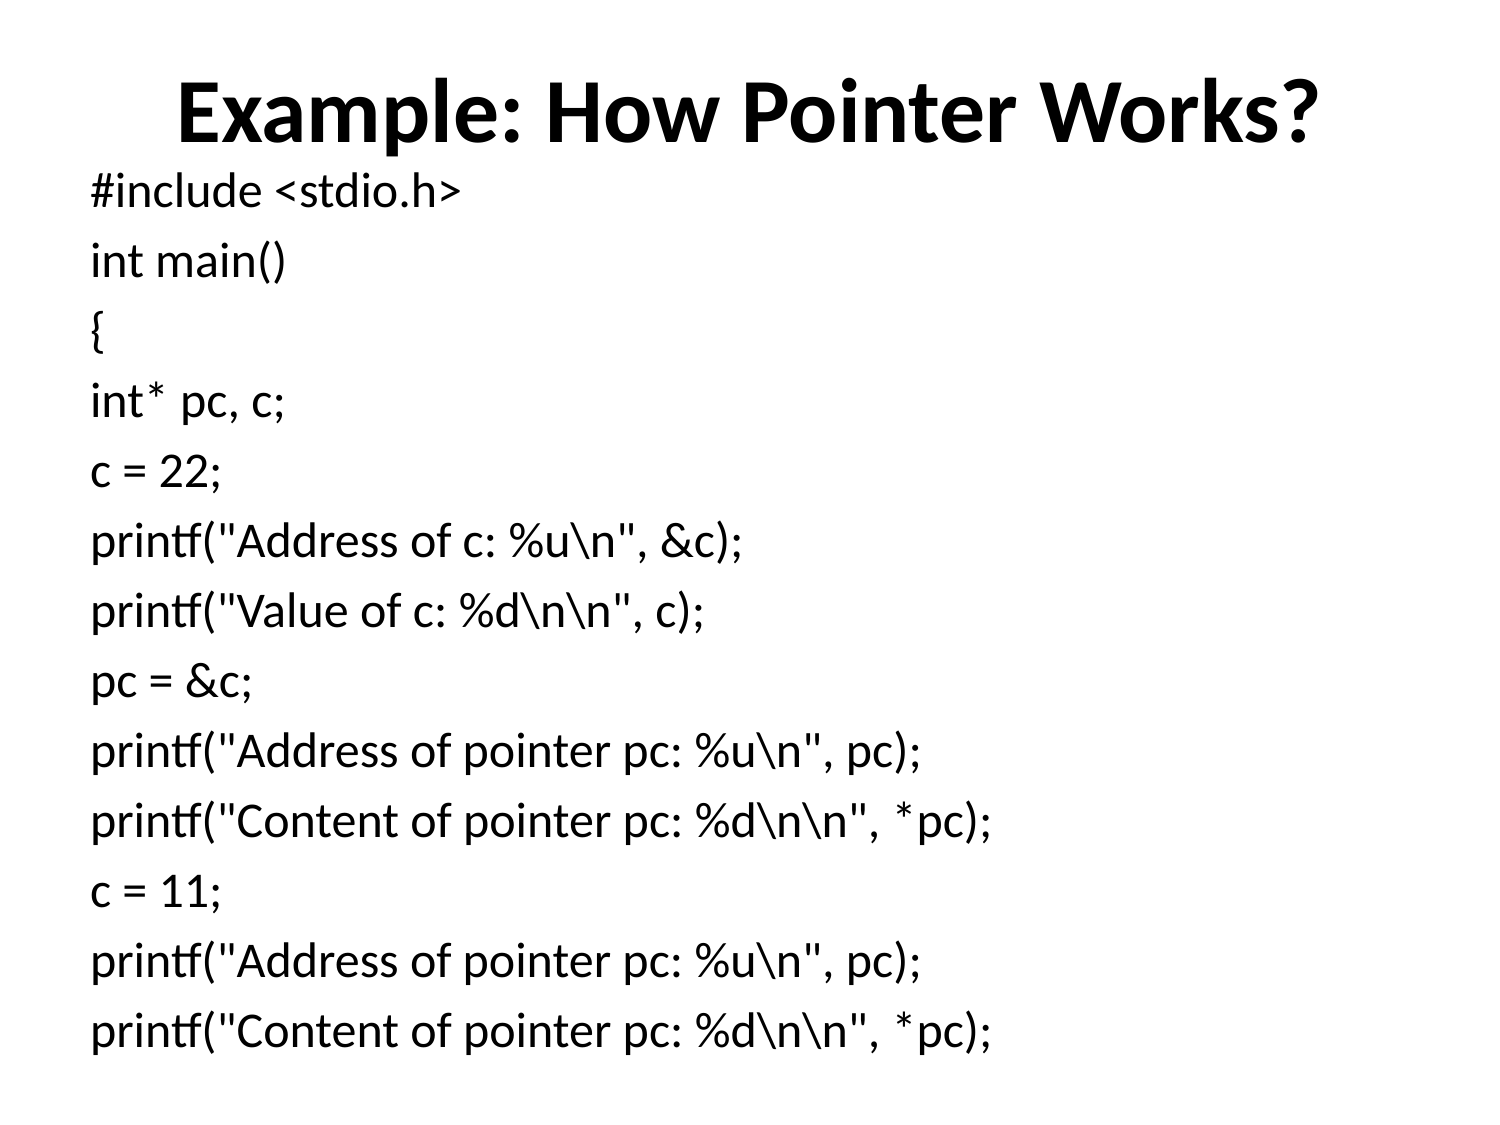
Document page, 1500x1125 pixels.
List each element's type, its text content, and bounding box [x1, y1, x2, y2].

list #include <stdio.h> int main() { int* pc, c; c = 22; printf("Address of c: %u\n", &c); printf("Value of c: %d\n\n", c); pc = &c; printf("Address of pointer pc: %u\n", pc); printf("Content of pointer pc: %d\n\n", *pc); c = 11; printf("Address of pointer pc: %u\n", pc); printf("Content of pointer pc: %d\n\n", *pc); [75, 149, 1425, 893]
title Example: How Pointer Works? [75, 12, 1425, 149]
